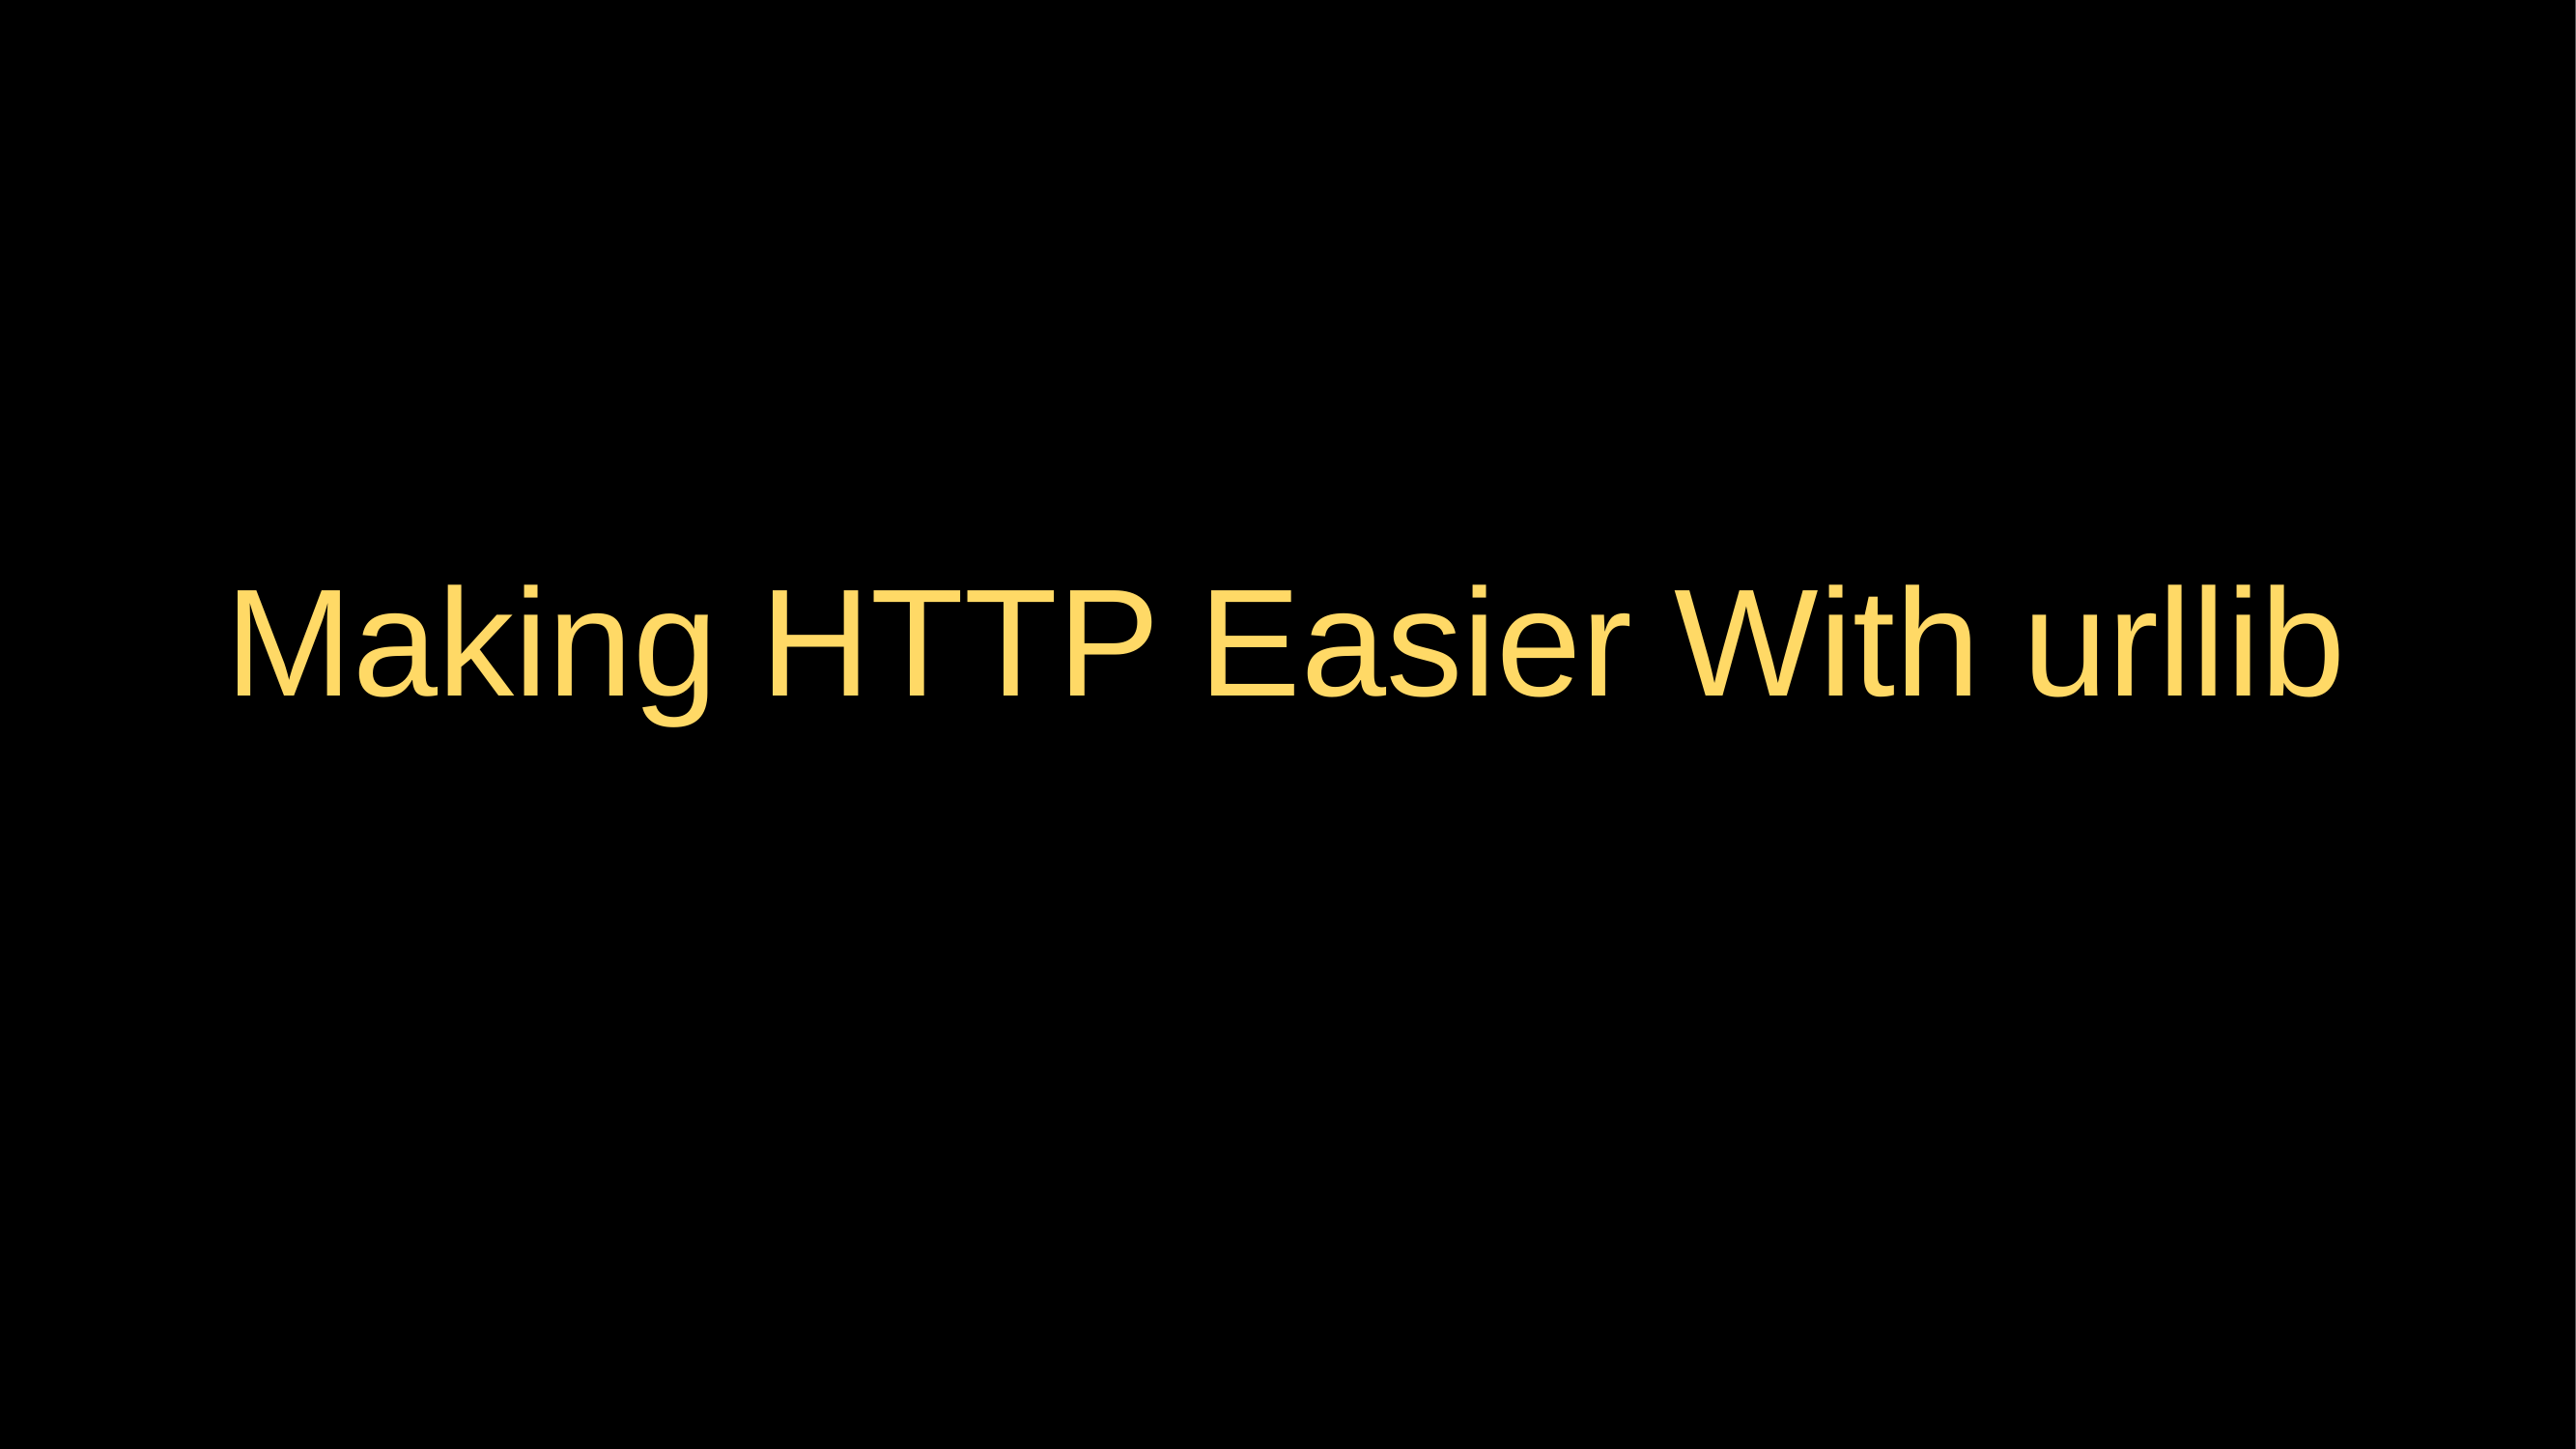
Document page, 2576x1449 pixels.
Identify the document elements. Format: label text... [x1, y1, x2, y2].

title Making HTTP Easier With urllib [183, 243, 2391, 733]
